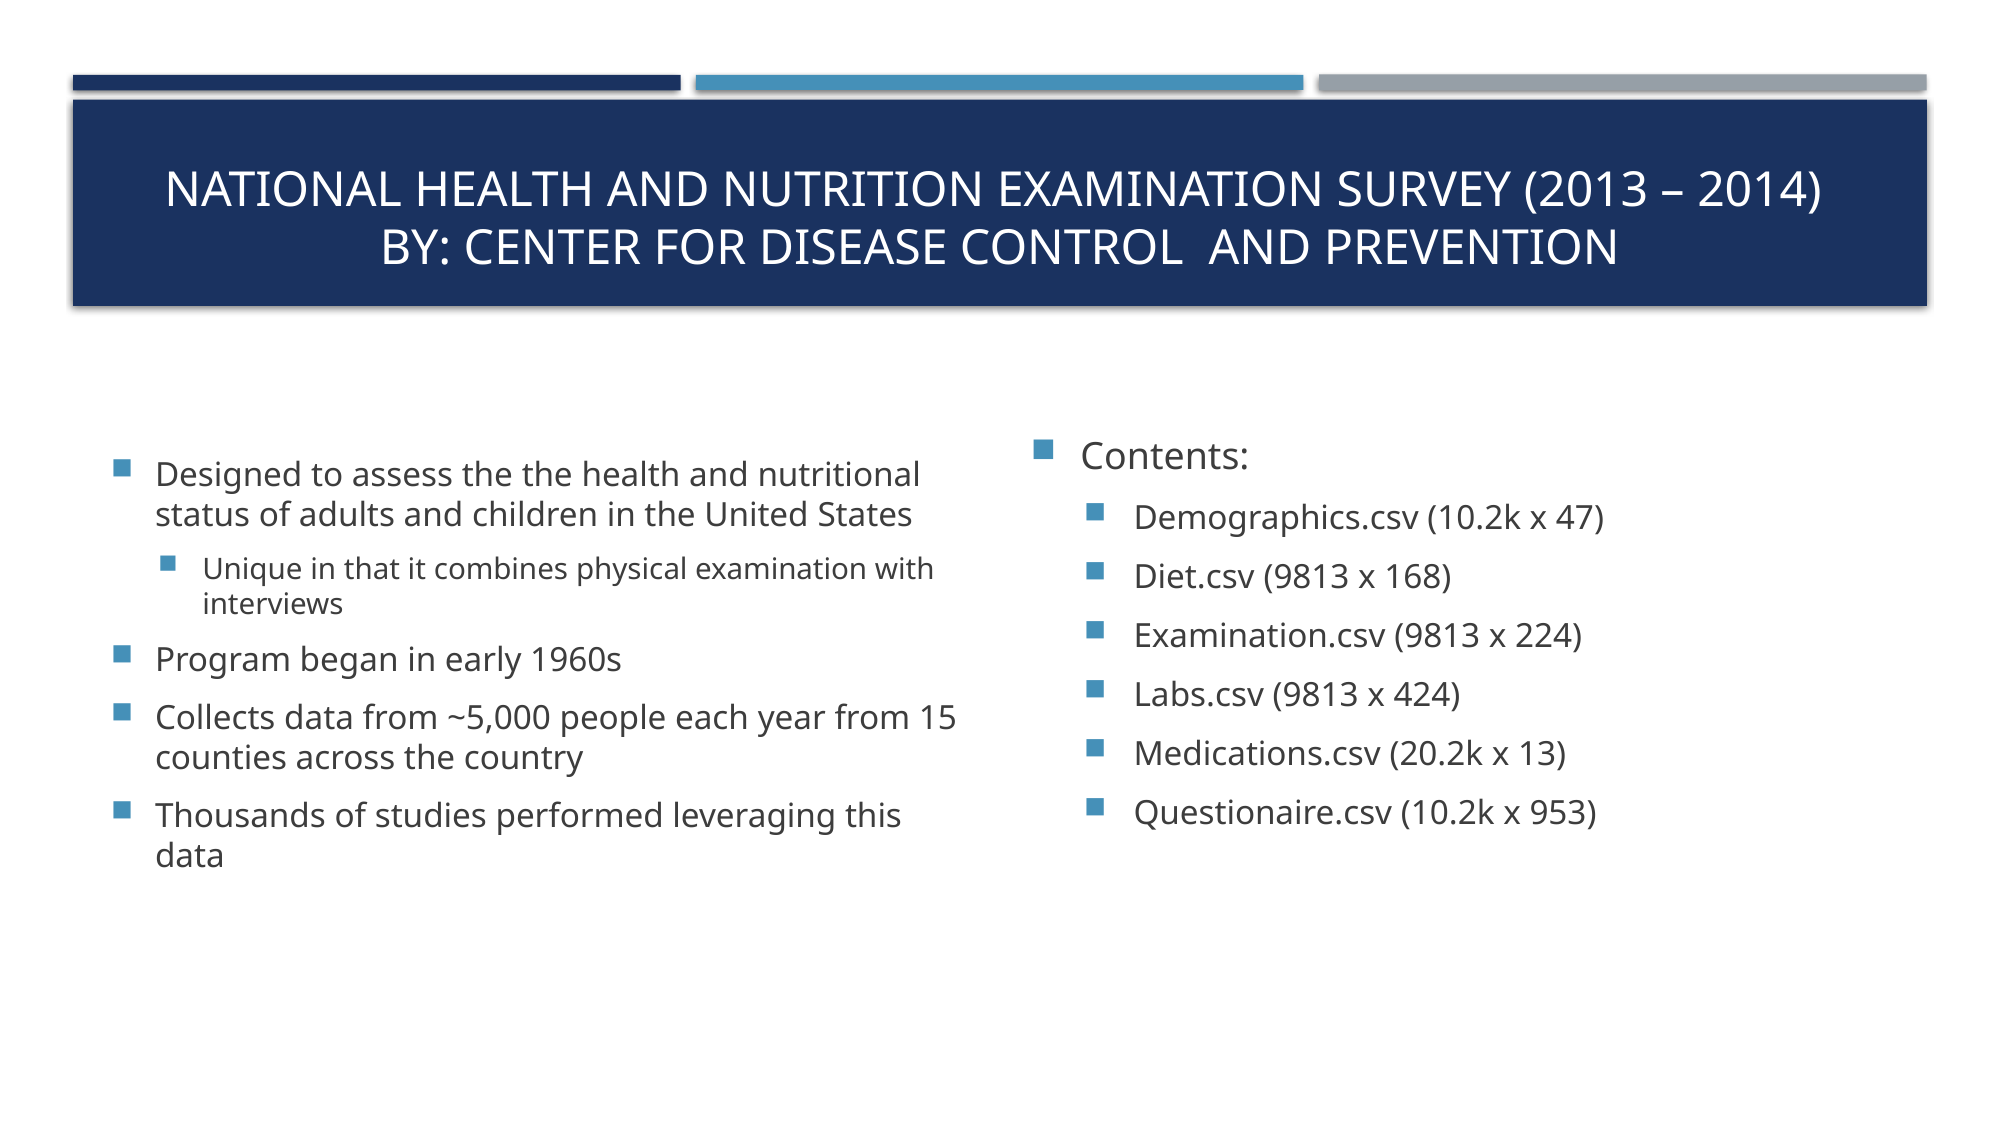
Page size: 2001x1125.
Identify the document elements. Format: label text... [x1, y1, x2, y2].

title National health and nutrition examination survey (2013 – 2014) by: Center for Disease control and prevention [95, 119, 1905, 282]
list Contents: Demographics.csv (10.2k x 47) Diet.csv (9813 x 168) Examination.csv (9813 x 224) Labs.csv (9813 x 424) Medications.csv (20.2k x 13) Questionaire.csv (10.2k x 953) [1015, 409, 1905, 1006]
list Designed to assess the the health and nutritional status of adults and children in the United States Unique in that it combines physical examination with interviews Program began in early 1960s Collects data from ~5,000 people each year from 15 counties across the country Thousands of studies performed leveraging this data [95, 443, 985, 884]
